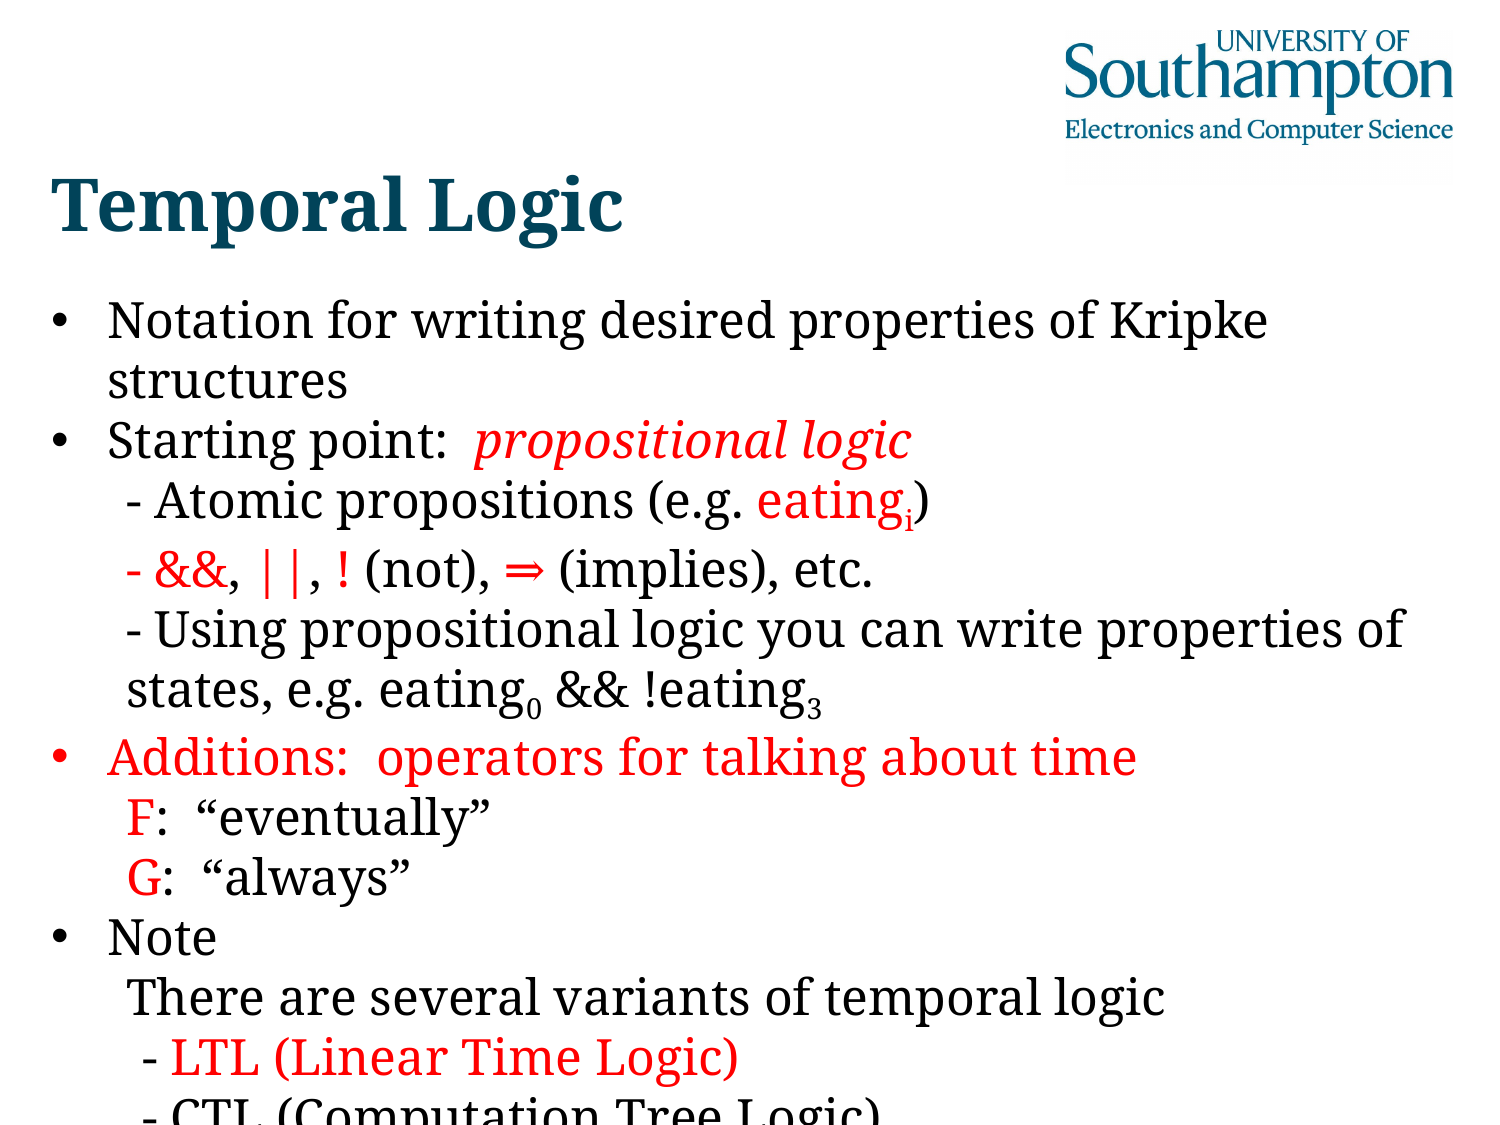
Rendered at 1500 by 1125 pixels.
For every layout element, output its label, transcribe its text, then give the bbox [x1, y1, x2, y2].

picture [1380, 32, 1391, 49]
title Temporal Logic [51, 158, 1449, 248]
picture [1241, 30, 1251, 43]
picture [1300, 30, 1305, 39]
picture [1065, 30, 1453, 185]
picture [1065, 62, 1089, 94]
list Notation for writing desired properties of Kripke structures Starting point: propositional logic - Atomic propositions (e.g. eatingi) - &&, ||, ! (not), ⇒ (implies), etc. - Using propositional logic you can write properties of states, e.g. eating0 && !eating3 Additions: operators for talking about time F: “eventually” G: “always” Note There are several variants of temporal logic - LTL (Linear Time Logic) - CTL (Computation Tree Logic) [51, 288, 1449, 1077]
